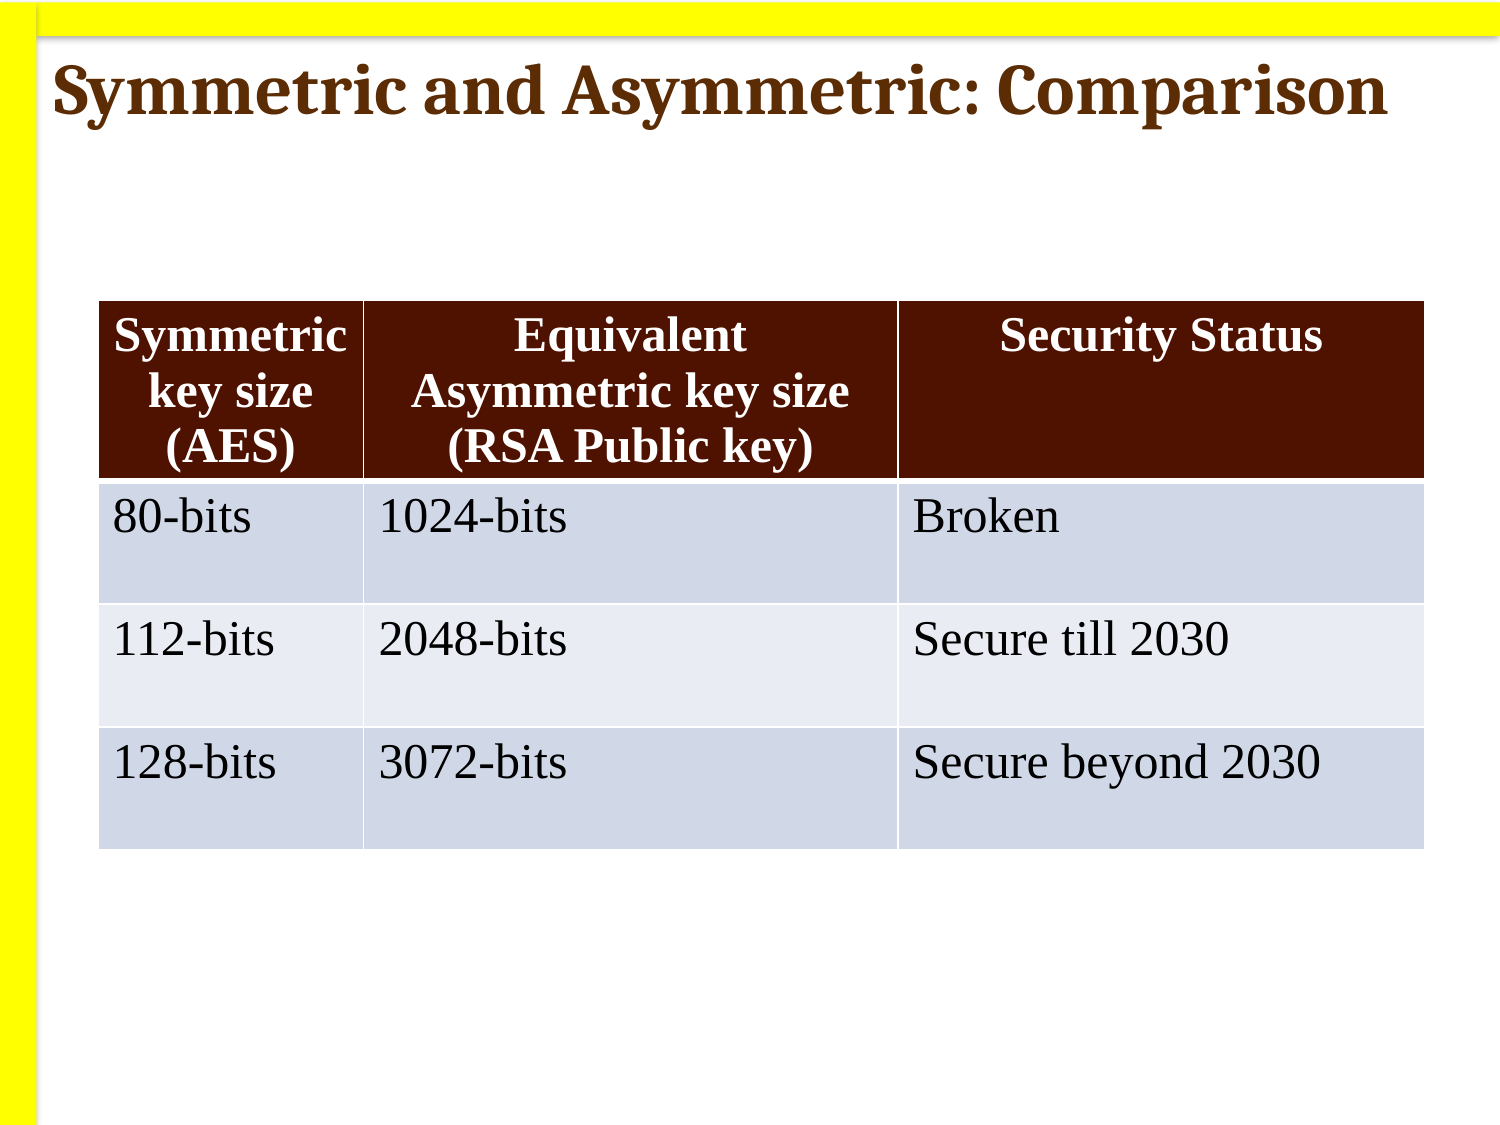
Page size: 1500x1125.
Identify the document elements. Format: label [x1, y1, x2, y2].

text_box [0, 2, 1500, 1125]
